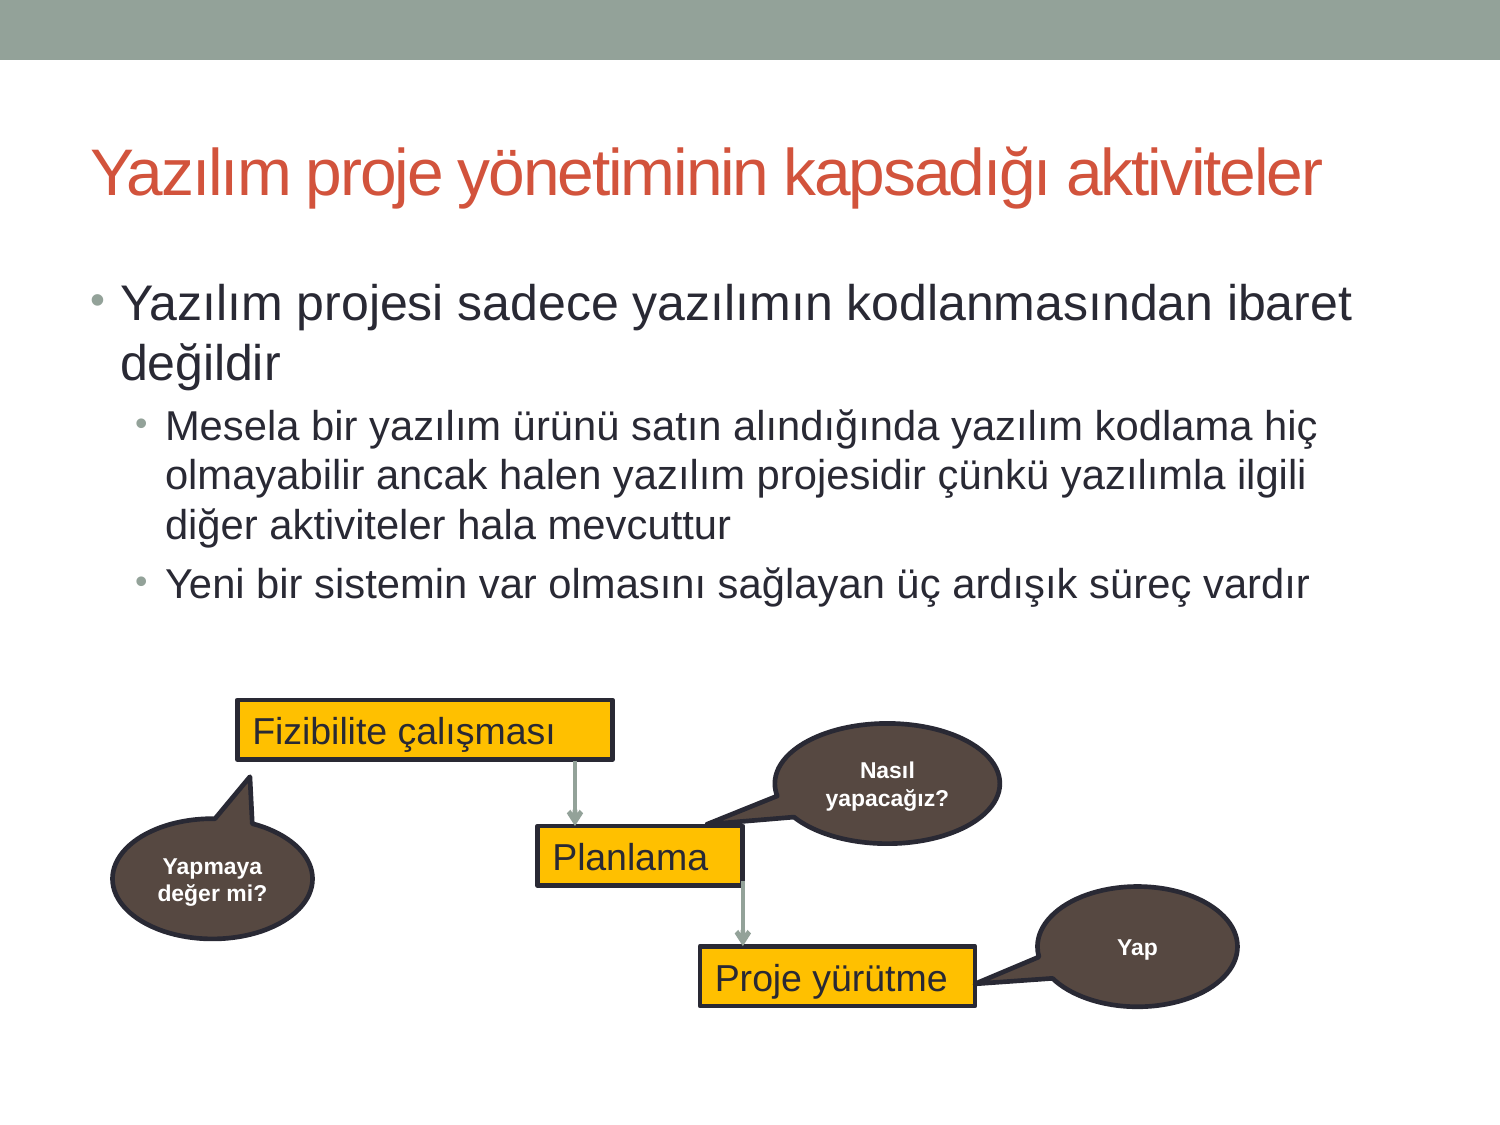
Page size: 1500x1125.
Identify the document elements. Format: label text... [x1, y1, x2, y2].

list Yazılım projesi sadece yazılımın kodlanmasından ibaret değildir Mesela bir yazılım ürünü satın alındığında yazılım kodlama hiç olmayabilir ancak halen yazılım projesidir çünkü yazılımla ilgili diğer aktiviteler hala mevcuttur Yeni bir sistemin var olmasını sağlayan üç ardışık süreç vardır [75, 262, 1425, 1063]
title Yazılım proje yönetiminin kapsadığı aktiviteler [75, 87, 1425, 250]
text_box Planlama [537, 825, 743, 886]
text_box Fizibilite çalışması [237, 699, 613, 760]
text_box Proje yürütme [699, 946, 975, 1006]
text_box Yapmaya değer mi? [110, 774, 315, 942]
text_box Nasıl yapacağız? [704, 721, 1003, 846]
text_box Yap [972, 884, 1240, 1009]
